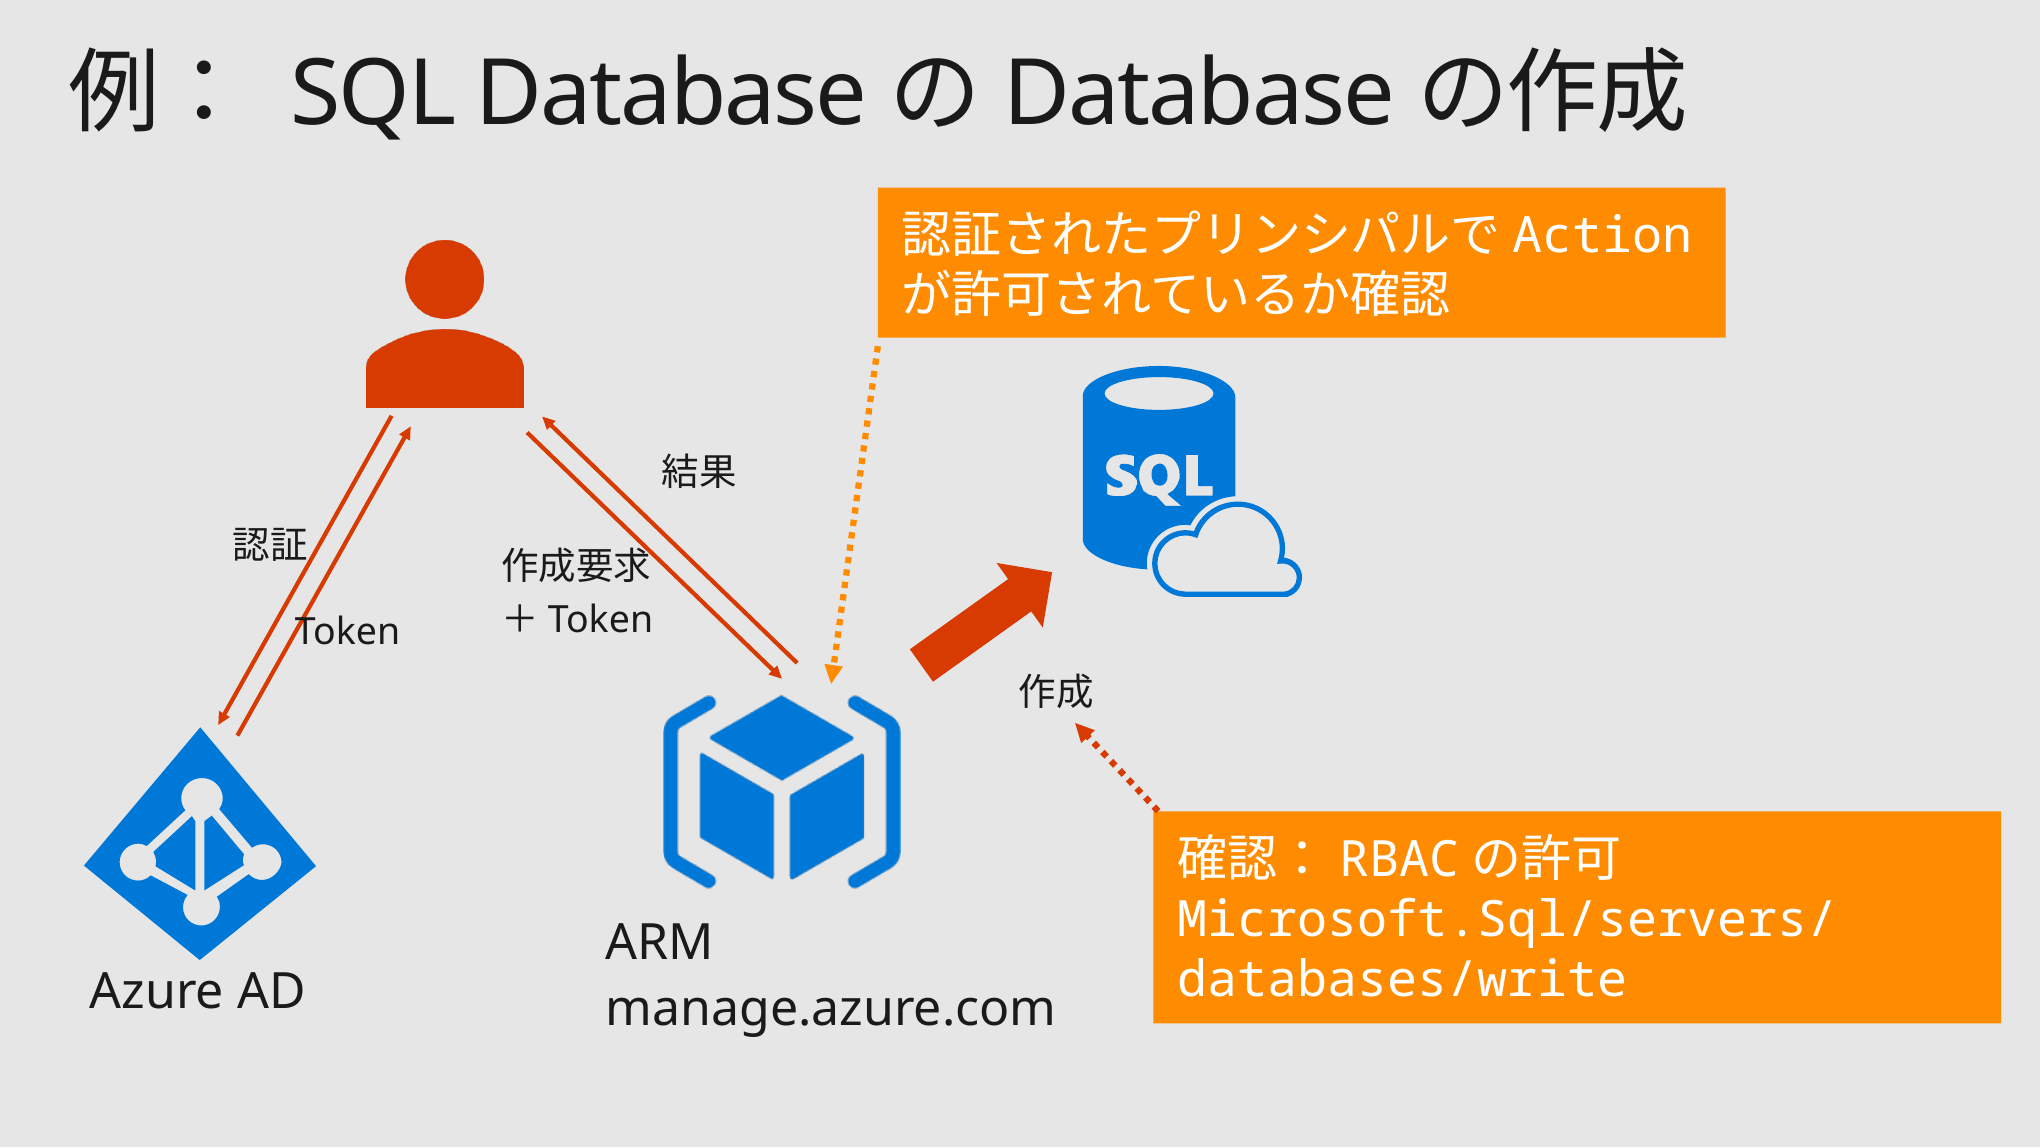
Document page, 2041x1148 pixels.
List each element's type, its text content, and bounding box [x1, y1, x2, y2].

title 例： SQL DatabaseのDatabaseの作成 [45, 30, 1996, 181]
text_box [1074, 722, 1159, 812]
list 確認：RBACの許可Microsoft.Sql/servers/databases/write [1303, 811, 2002, 1024]
text_box 認証されたプリンシパルでActionが許可されているか確認 [877, 187, 1726, 338]
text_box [62, 204, 1303, 1063]
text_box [830, 345, 879, 685]
